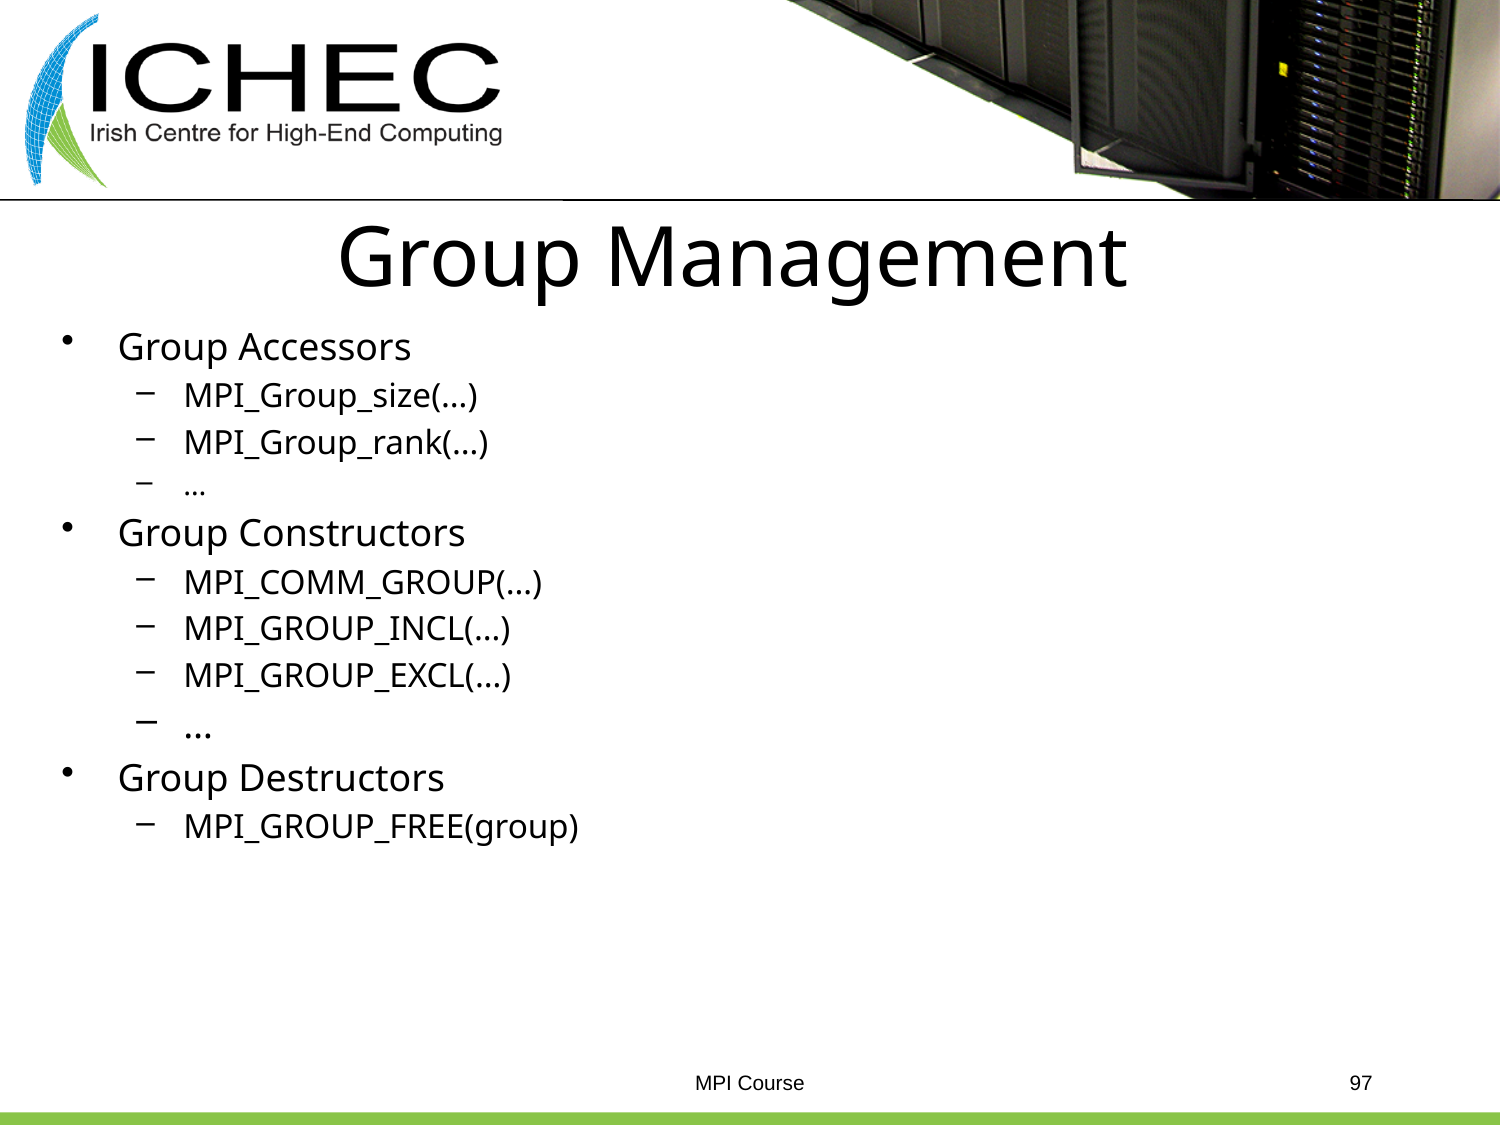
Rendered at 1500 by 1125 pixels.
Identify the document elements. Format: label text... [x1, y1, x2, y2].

title Group Management [112, 204, 1354, 302]
picture [24, 12, 508, 188]
footer MPI Course [474, 1062, 1026, 1101]
picture [725, 0, 1500, 199]
slide_number 97 [1074, 1062, 1388, 1101]
list Group Accessors MPI_Group_size(…) MPI_Group_rank(…) … Group Constructors MPI_COMM_GROUP(…) MPI_GROUP_INCL(…) MPI_GROUP_EXCL(…) … Group Destructors MPI_GROUP_FREE(group) [46, 314, 1388, 1038]
